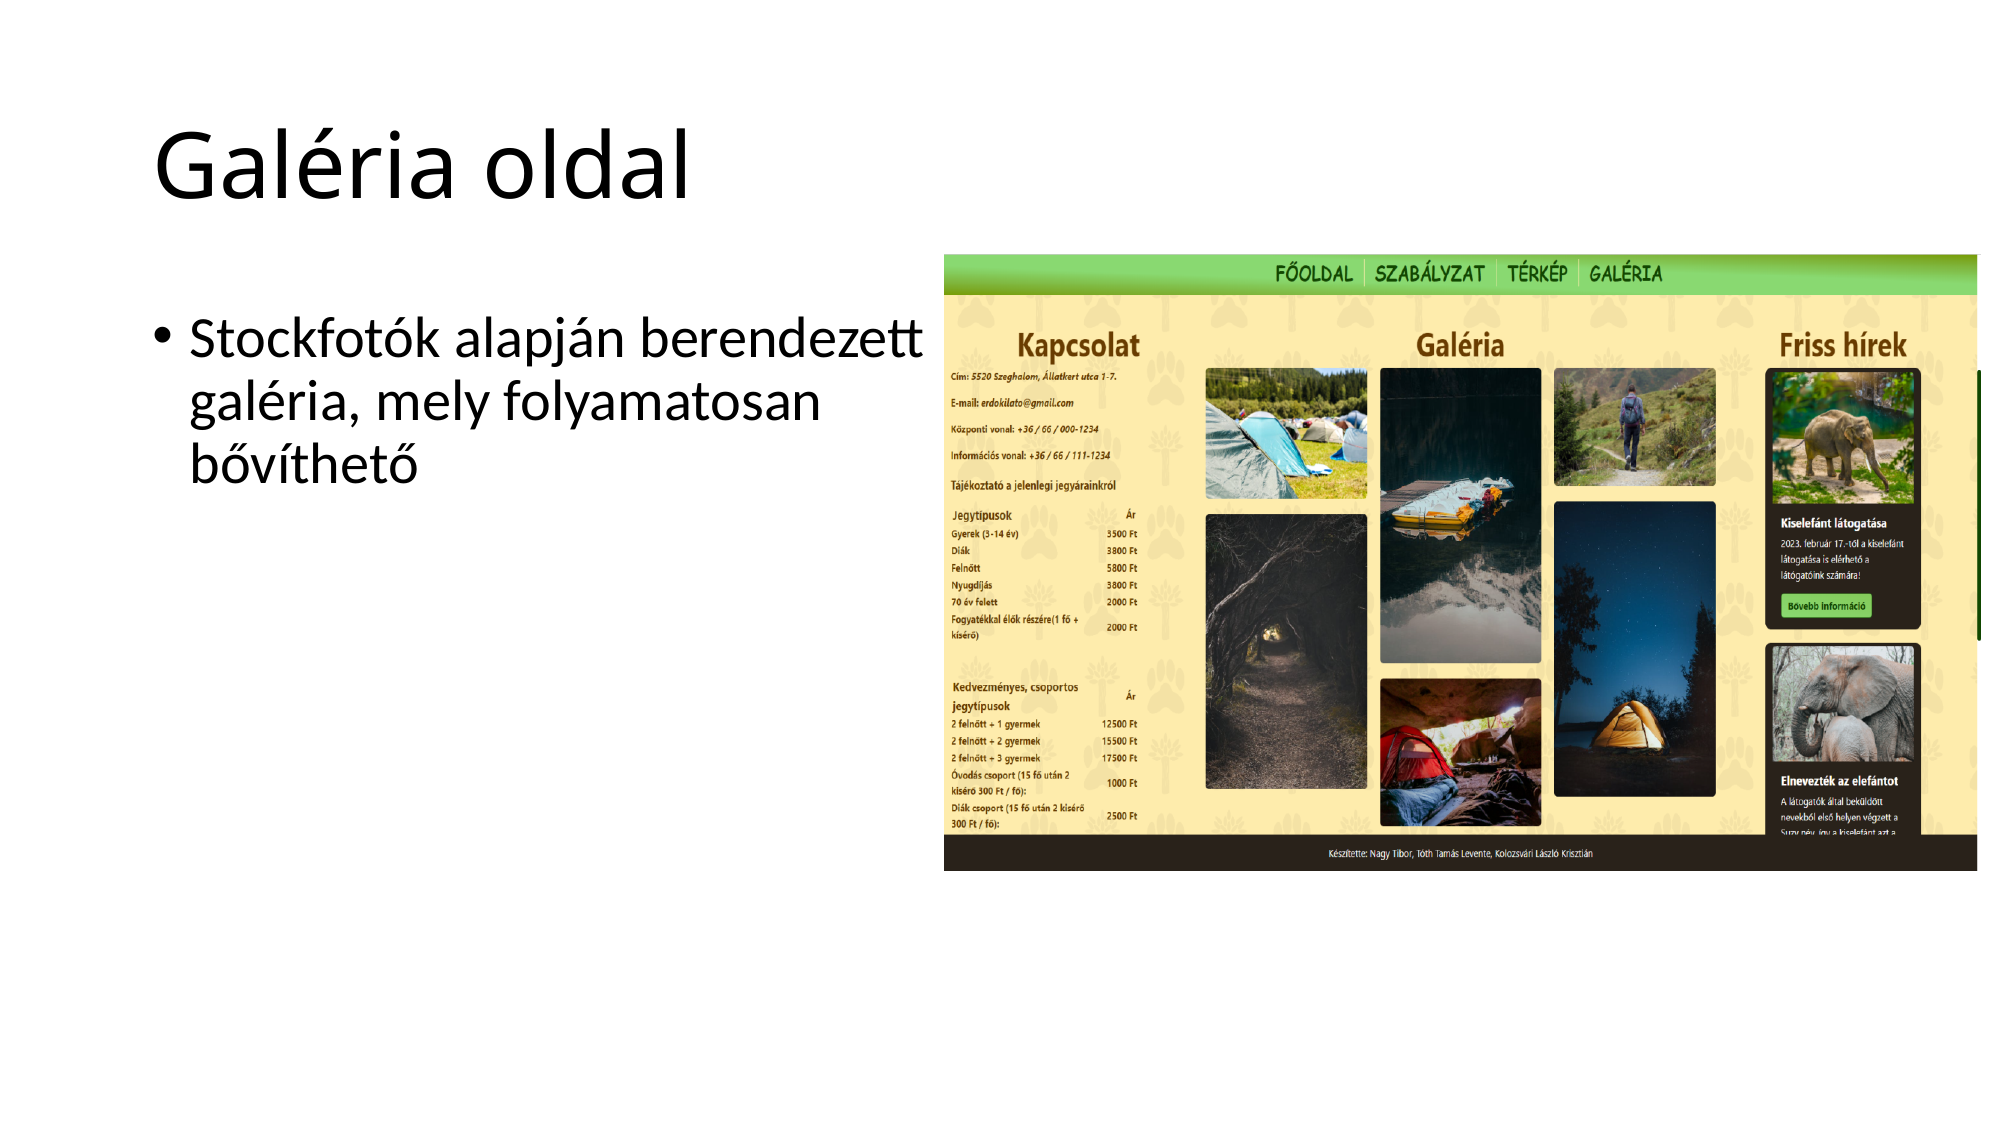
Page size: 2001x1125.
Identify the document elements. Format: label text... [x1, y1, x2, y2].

list Stockfotók alapján berendezett galéria, mely folyamatosan bővíthető [137, 299, 988, 1014]
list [944, 254, 1981, 871]
title Galéria oldal [137, 59, 1863, 278]
